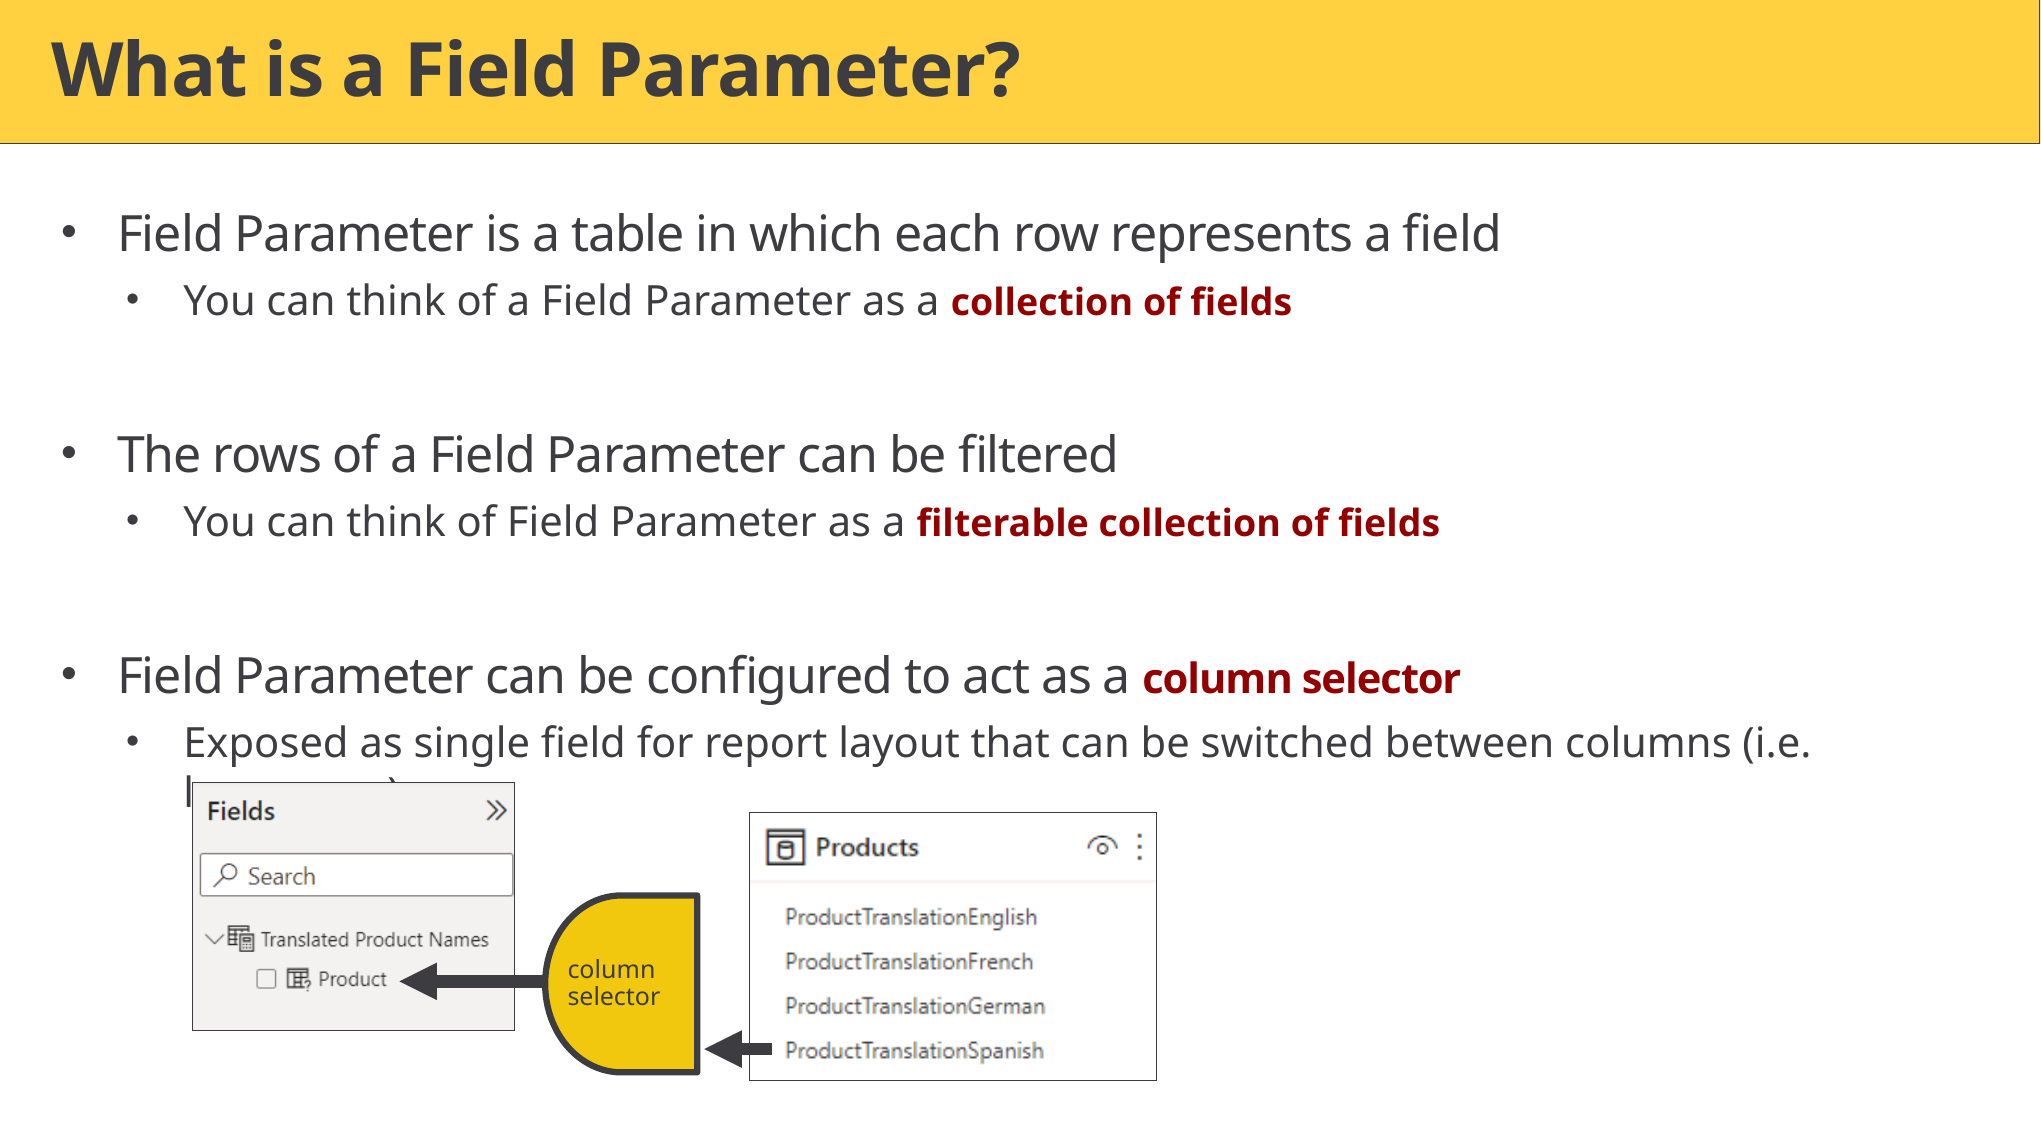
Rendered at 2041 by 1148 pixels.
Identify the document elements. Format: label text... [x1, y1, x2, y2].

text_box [192, 782, 1157, 1081]
title What is a Field Parameter? [51, 31, 1988, 113]
list Field Parameter is a table in which each row represents a field You can think of a Field Parameter as a collection of fields The rows of a Field Parameter can be filtered You can think of Field Parameter as a filterable collection of fields Field Parameter can be configured to act as a column selector Exposed as single field for report layout that can be switched between columns (i.e. languages) [61, 201, 2002, 737]
